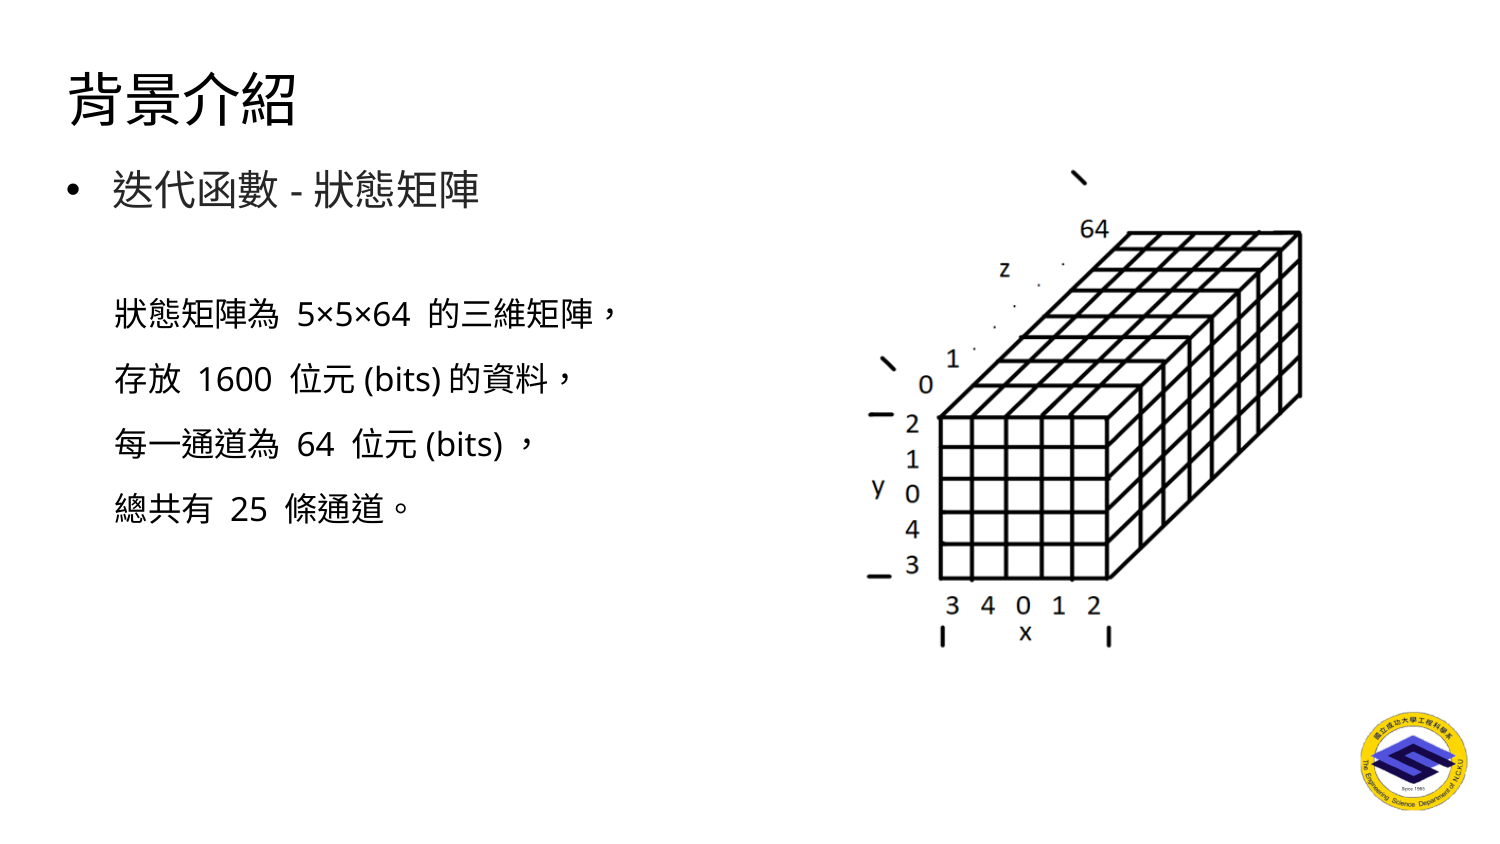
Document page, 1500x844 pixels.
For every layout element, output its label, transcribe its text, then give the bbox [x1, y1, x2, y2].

text_box 狀態矩陣為 5×5×64 的三維矩陣， 存放 1600 位元(bits)的資料， 每一通道為 64 位元(bits)， 總共有 25 條通道。 [100, 285, 645, 536]
text_box 背景介紹 [51, 48, 1449, 143]
picture [1350, 705, 1475, 813]
picture [855, 156, 1314, 666]
text_box 迭代函數-狀態矩陣 [51, 156, 550, 222]
